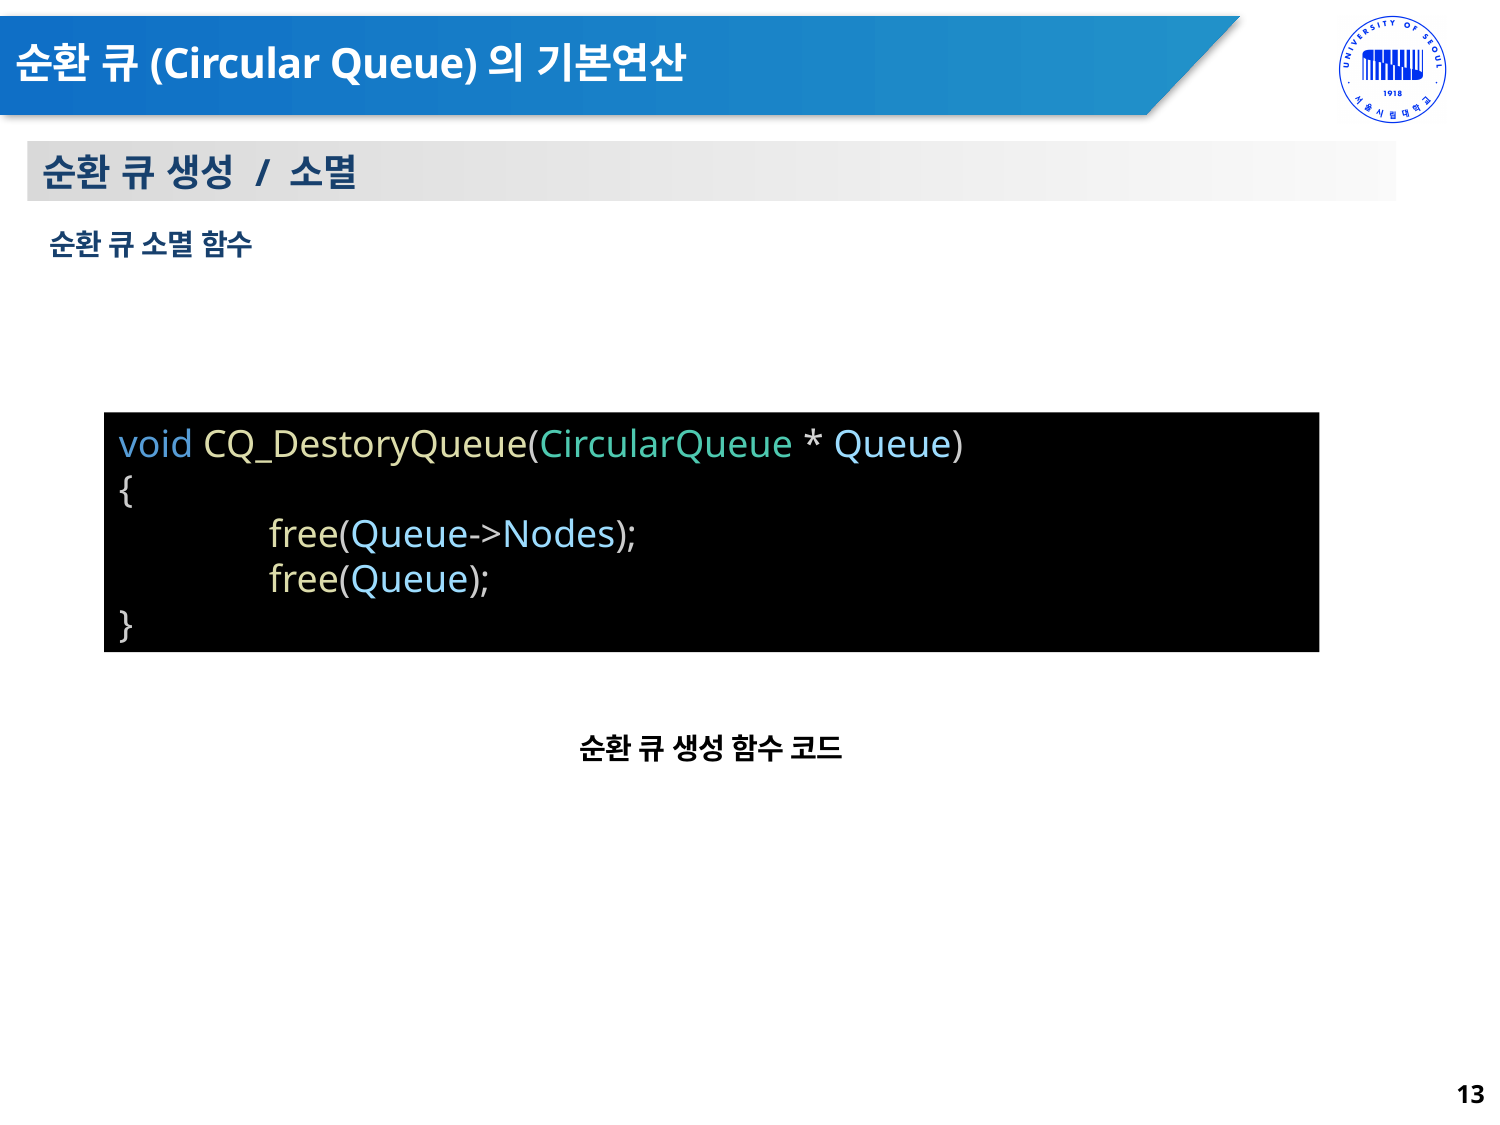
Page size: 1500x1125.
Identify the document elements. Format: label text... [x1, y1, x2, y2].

text_box 순환 큐 생성 함수 코드 [240, 722, 1183, 773]
title 순환 큐(Circular Queue)의 기본연산 [0, 29, 1004, 101]
text_box void CQ_DestoryQueue(CircularQueue * Queue) { free(Queue->Nodes); free(Queue); } [104, 412, 1320, 653]
text_box 순환 큐 소멸 함수 [35, 201, 1453, 681]
picture [1337, 15, 1447, 124]
slide_number 13 [1162, 1065, 1500, 1125]
text_box 순환 큐 생성 / 소멸 [27, 141, 1397, 201]
